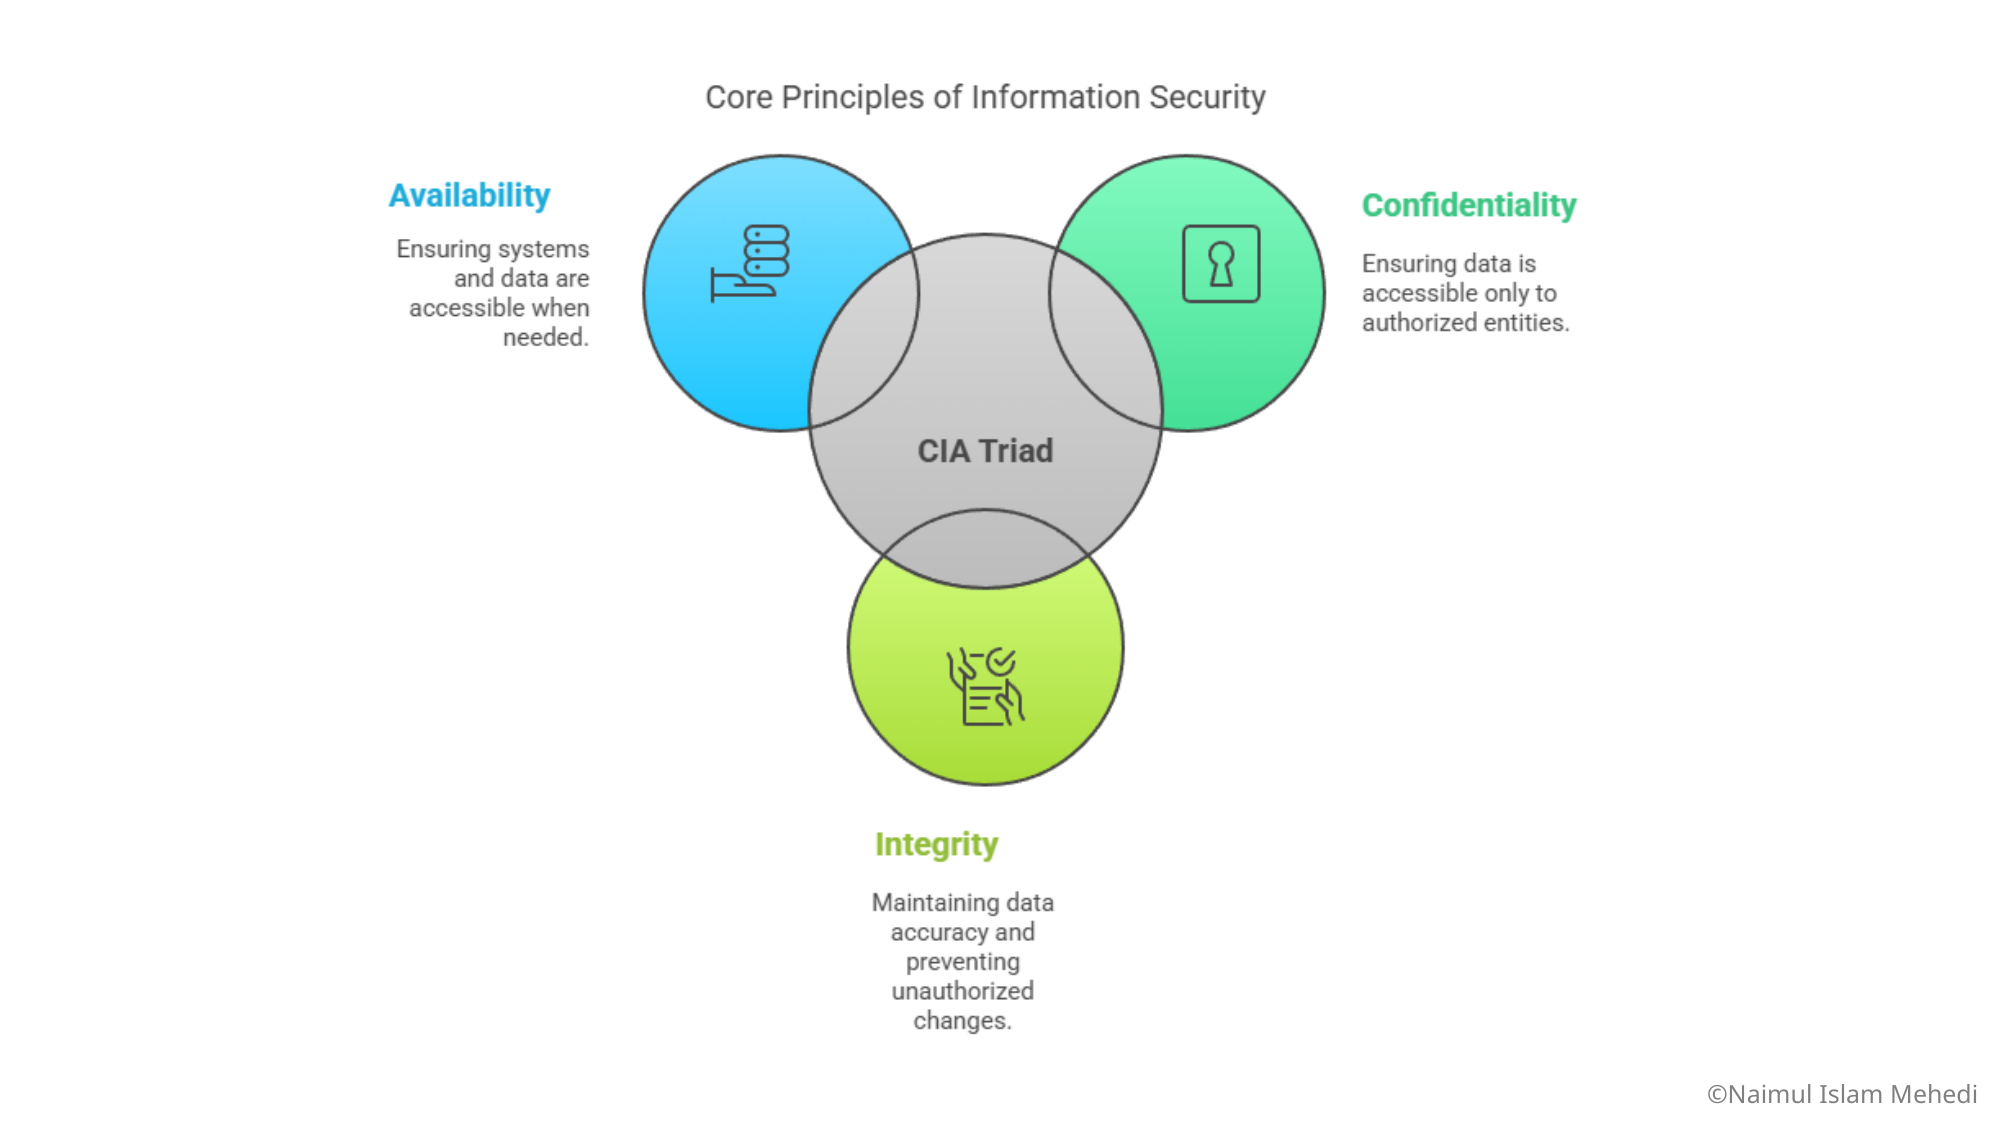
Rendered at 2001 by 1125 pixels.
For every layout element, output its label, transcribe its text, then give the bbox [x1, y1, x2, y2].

picture [329, 43, 1670, 1067]
text_box ©️Naimul Islam Mehedi [0, 1066, 2000, 1125]
